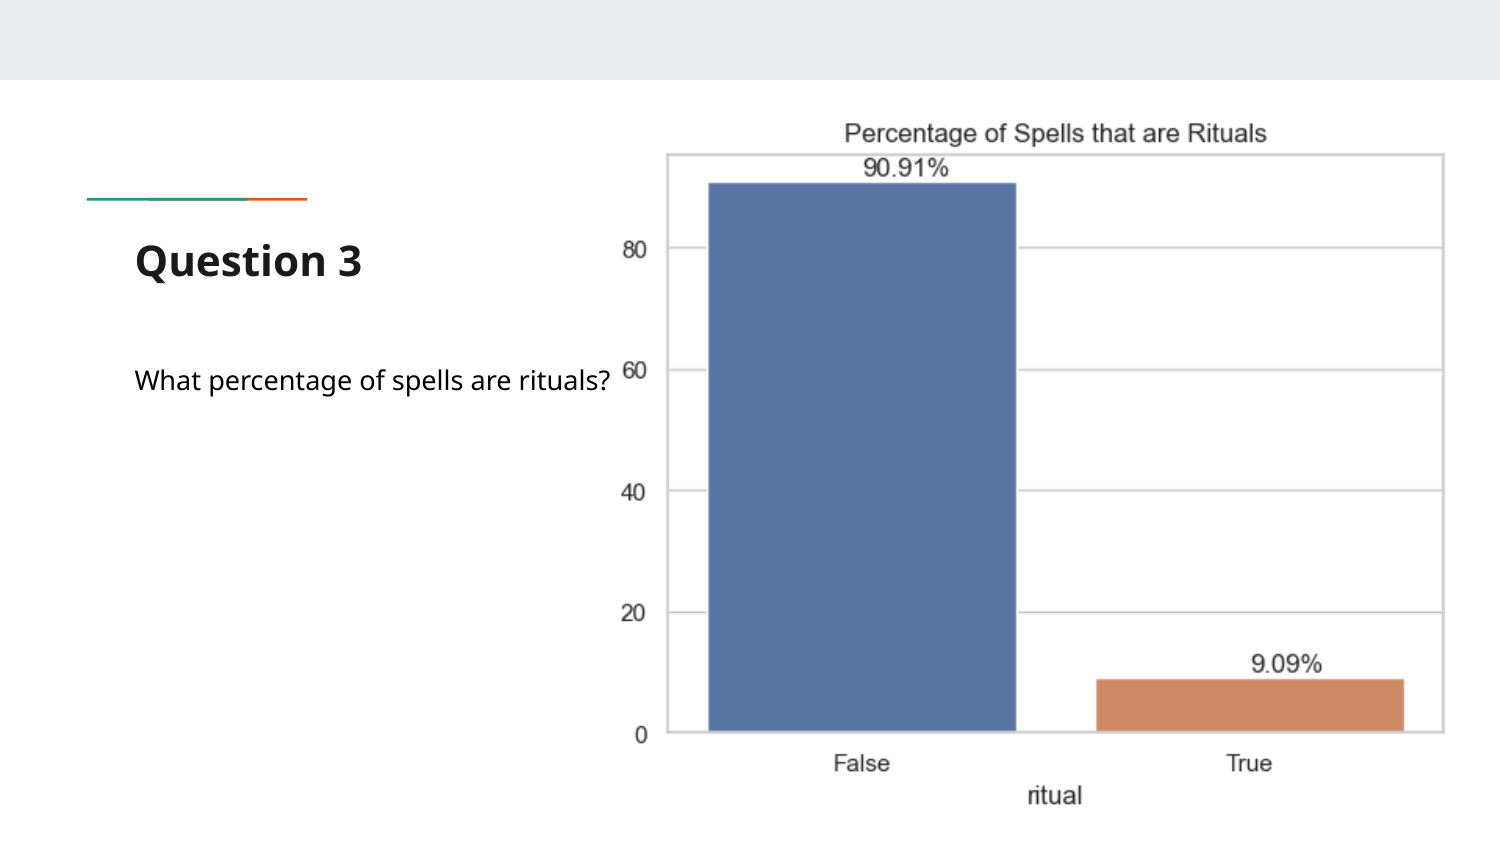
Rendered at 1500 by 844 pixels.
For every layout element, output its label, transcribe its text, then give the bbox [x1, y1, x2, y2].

title Question 3 [119, 216, 616, 305]
picture [621, 108, 1479, 817]
list What percentage of spells are rituals? [119, 341, 616, 712]
